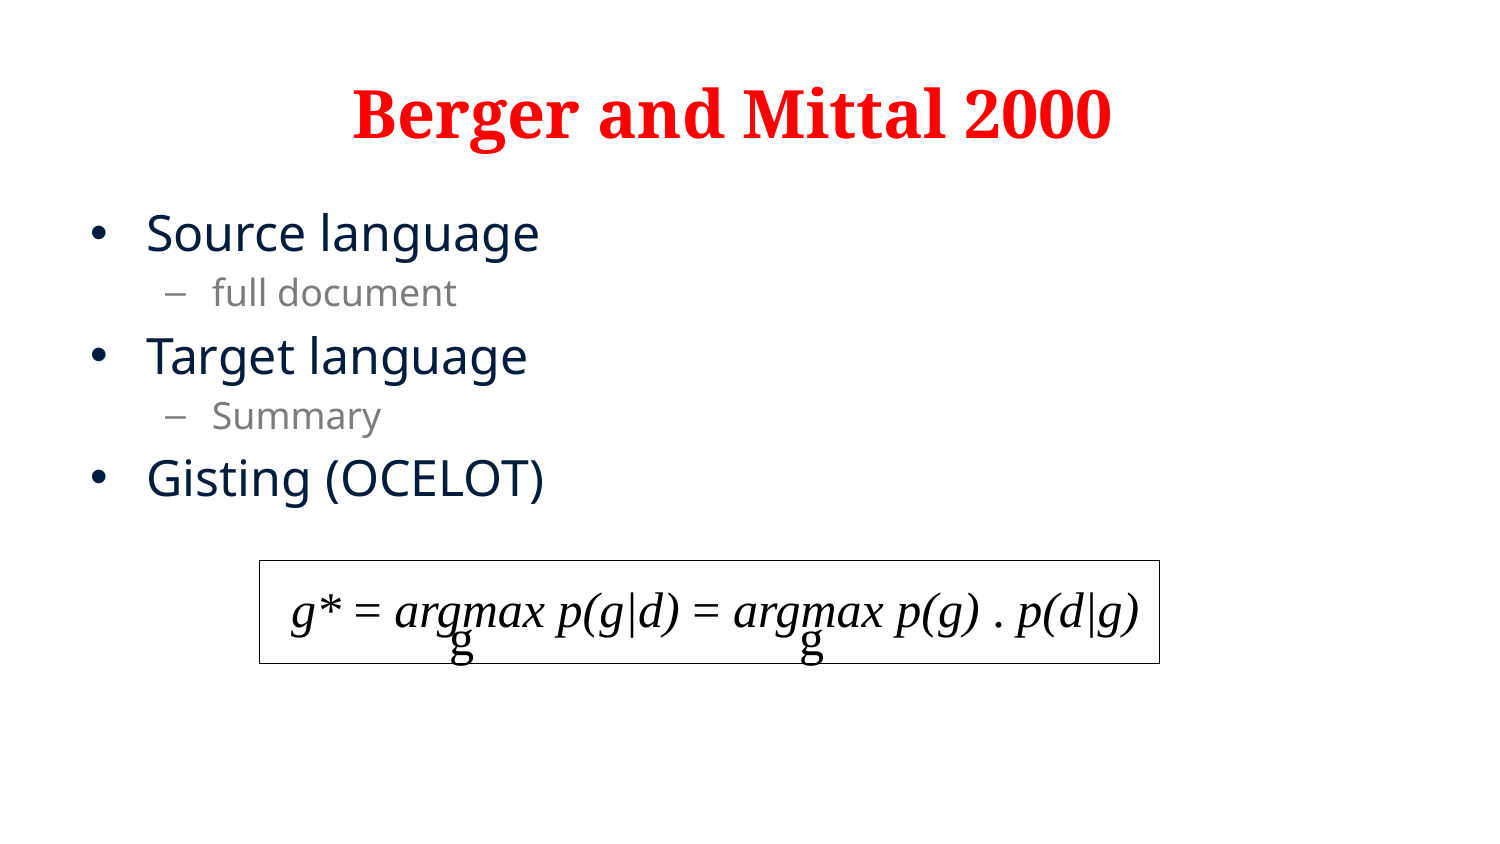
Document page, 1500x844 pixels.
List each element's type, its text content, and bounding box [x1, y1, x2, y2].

title Berger and Mittal 2000 [41, 64, 1425, 180]
list Source language full document Target language Summary Gisting (OCELOT) [75, 194, 1425, 712]
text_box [259, 560, 1160, 675]
